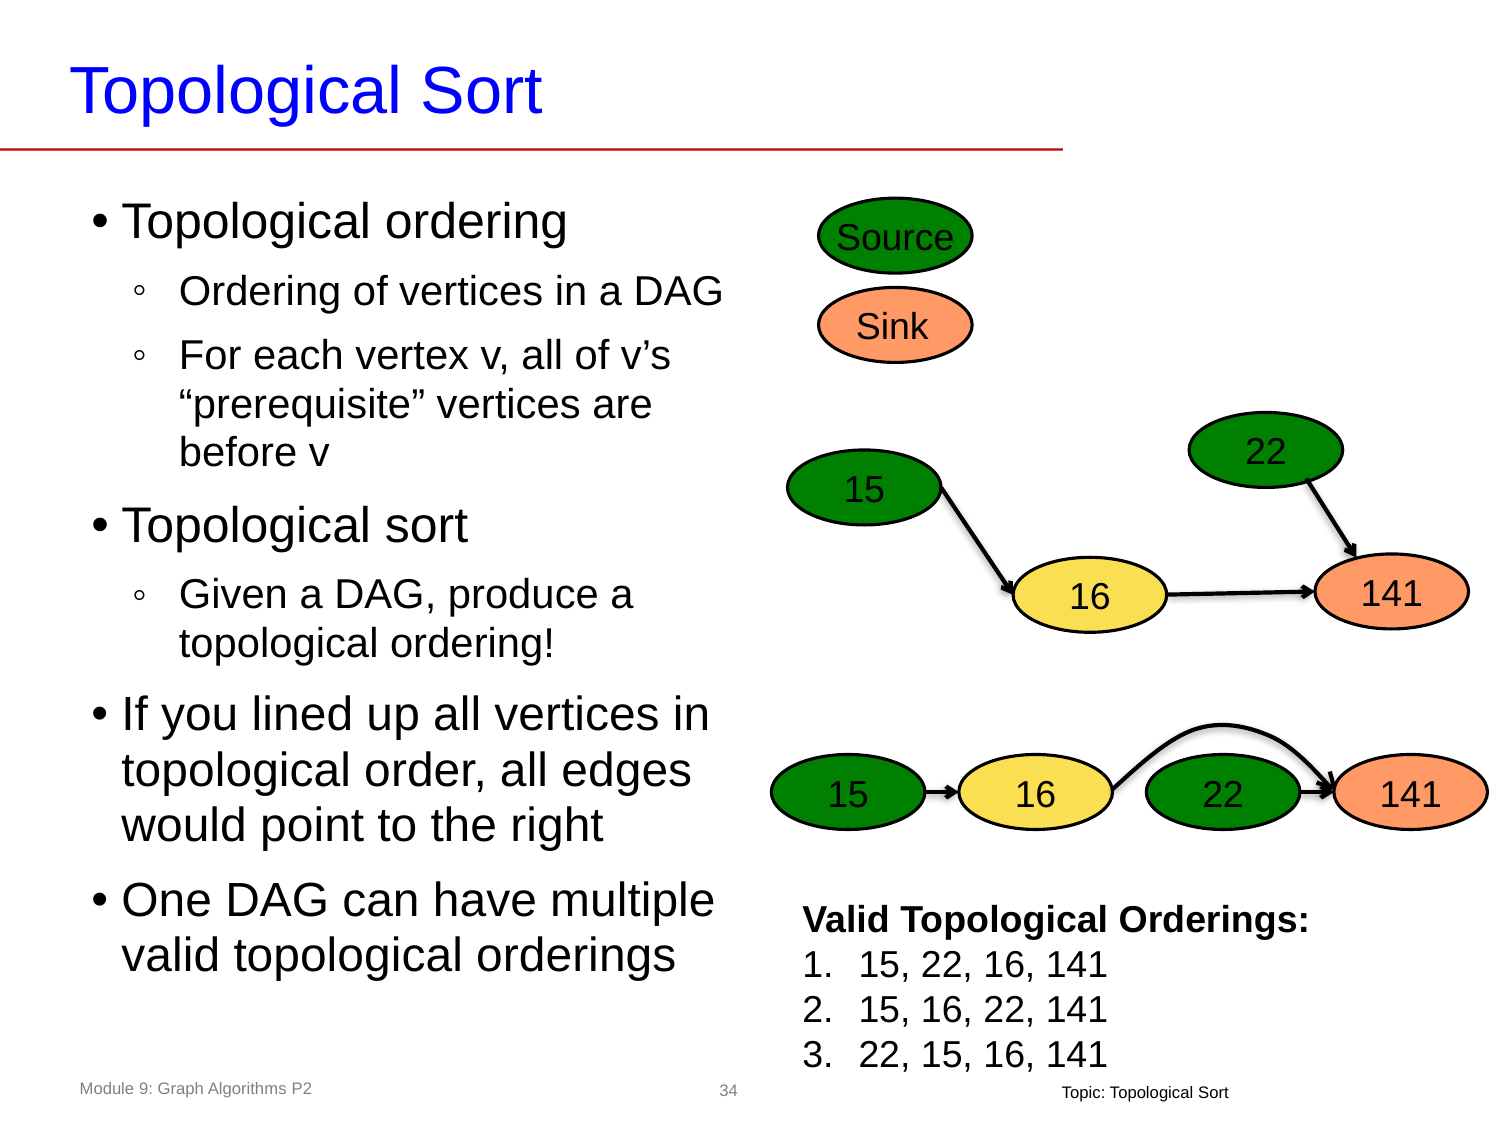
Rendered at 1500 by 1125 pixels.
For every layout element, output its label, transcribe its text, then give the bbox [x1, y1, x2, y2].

text_box Source [818, 198, 973, 274]
title Topological Sort [57, 41, 1173, 133]
text_box Valid Topological Orderings: 15, 22, 16, 141 15, 16, 22, 141 22, 15, 16, 141 [787, 887, 1388, 1083]
text_box Sink [818, 287, 973, 363]
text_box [771, 724, 1488, 830]
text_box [787, 412, 1469, 633]
list Topological ordering Ordering of vertices in a DAG For each vertex v, all of v’s “prerequisite” vertices are before v Topological sort Given a DAG, produce a topological ordering! If you lined up all vertices in topological order, all edges would point to the right One DAG can have multiple valid topological orderings [76, 183, 765, 1023]
text_box Topic: Topological Sort [1046, 1082, 1245, 1108]
